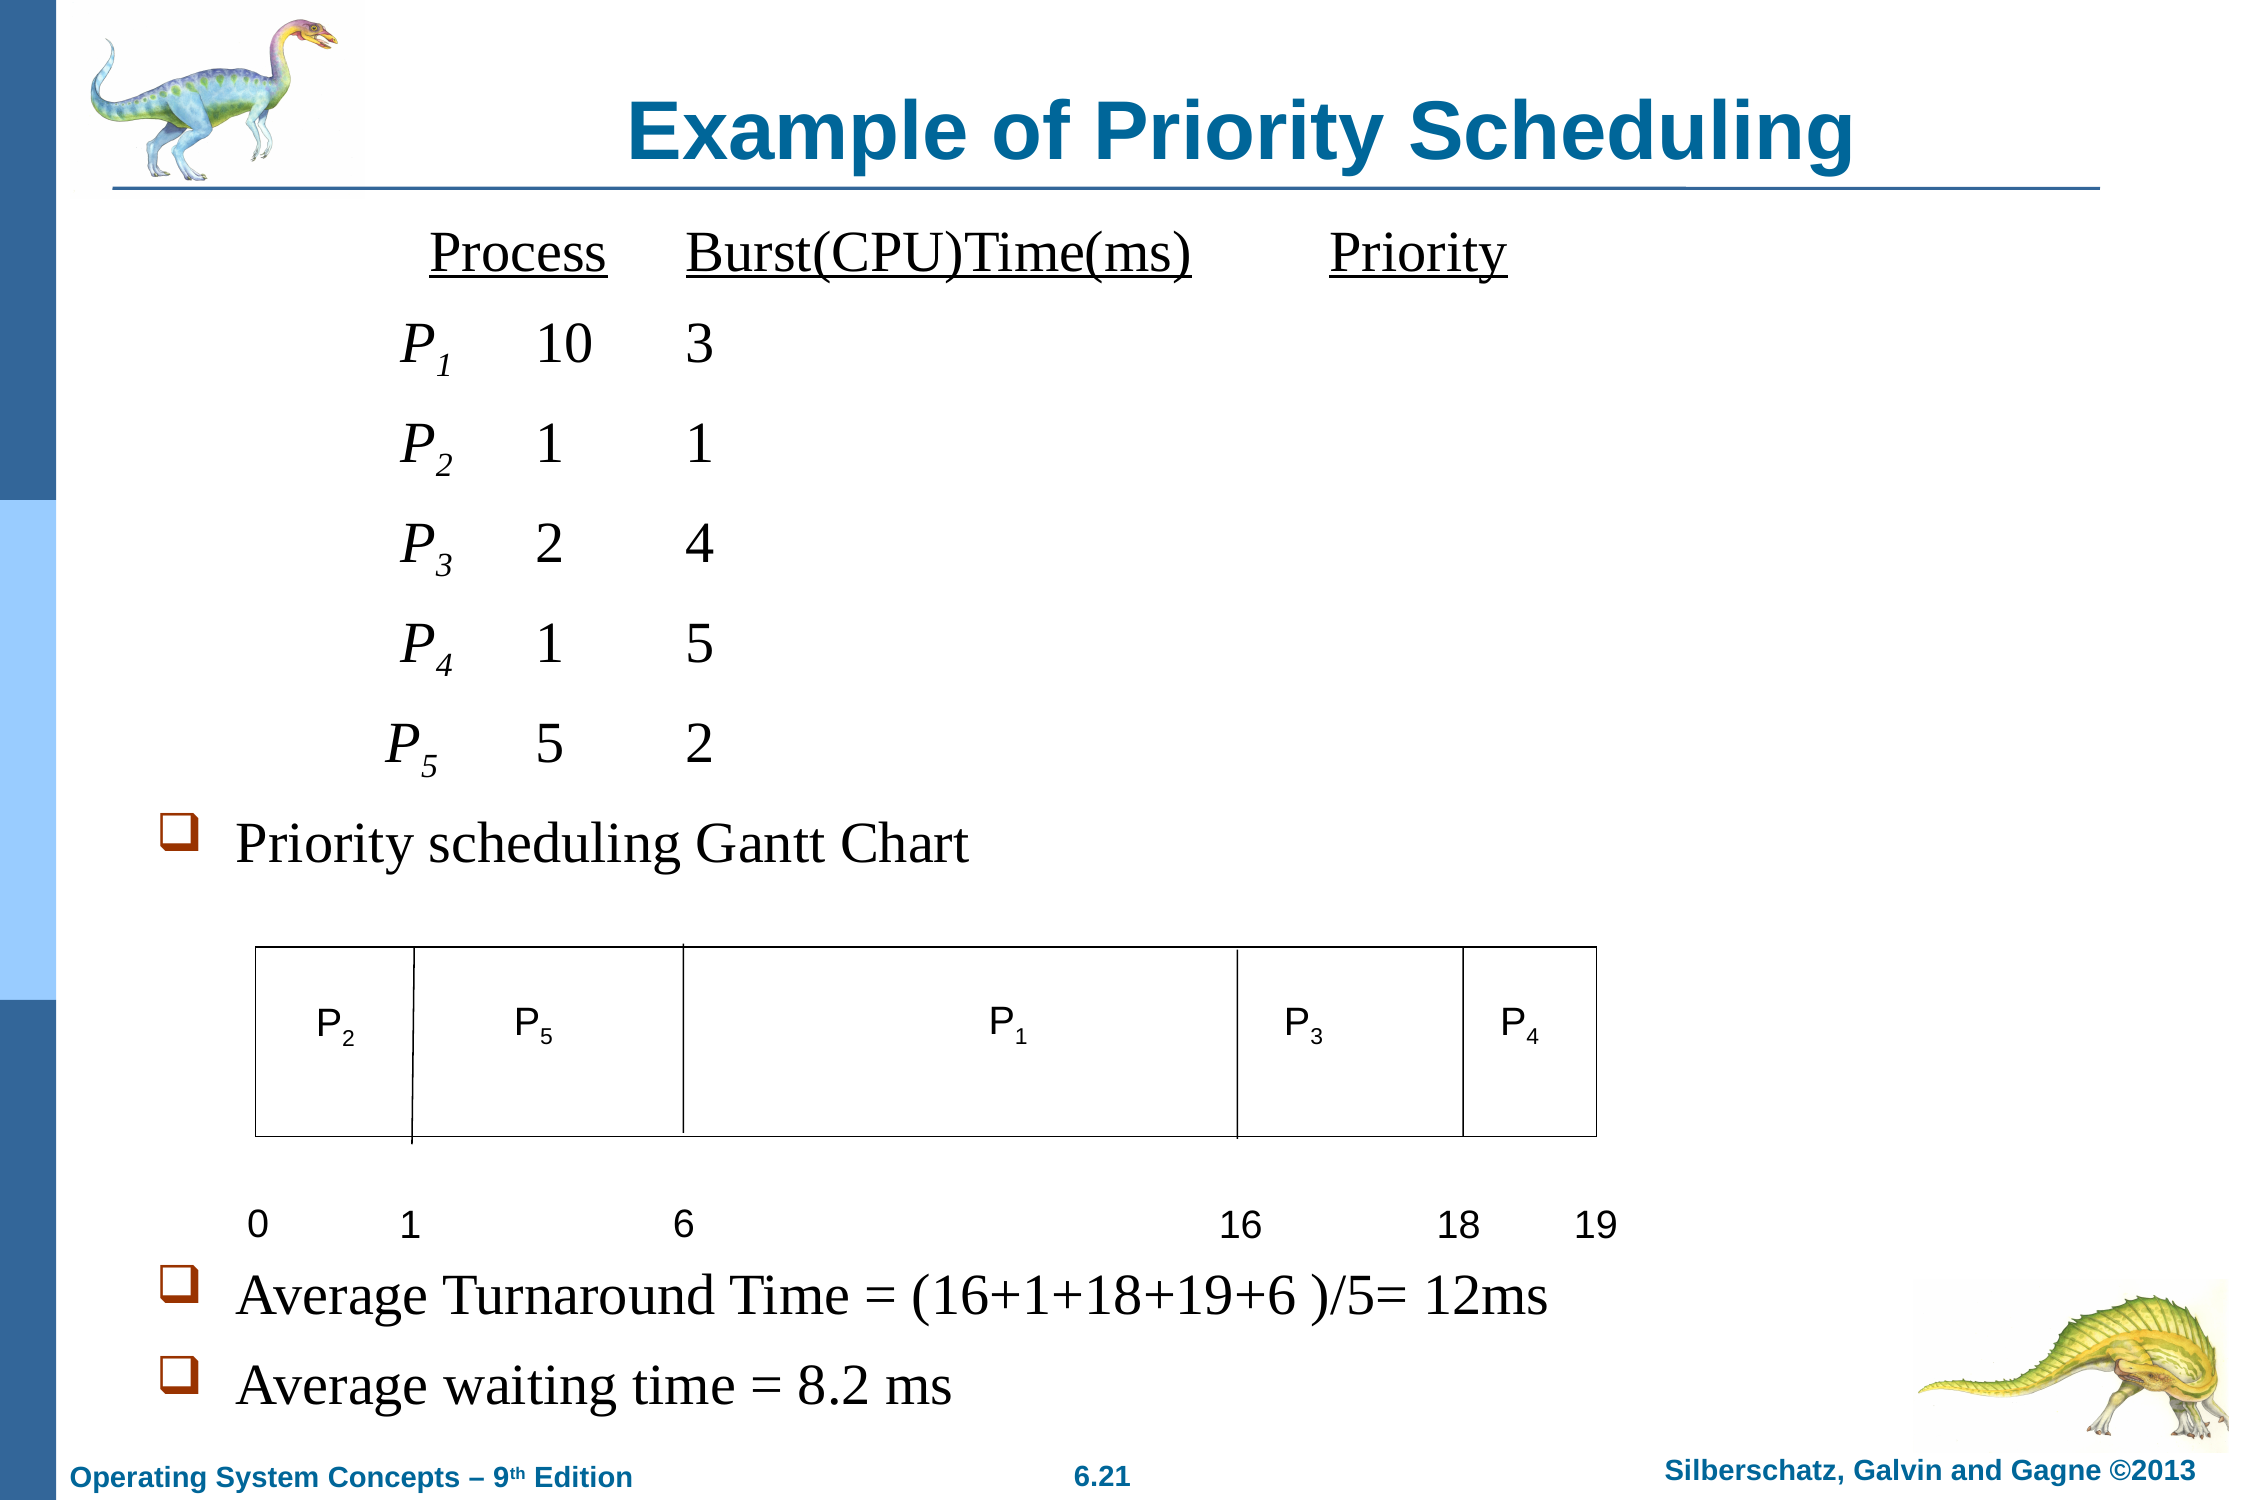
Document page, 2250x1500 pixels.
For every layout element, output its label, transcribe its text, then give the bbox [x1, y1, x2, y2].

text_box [228, 943, 1639, 1269]
list ProcessA Burst(CPU)Time(ms)T Priority P1 10 3 P2 1 1 P3 2 4 P4 1 5 P5 5 2 Priority scheduling Gantt Chart Average Turnaround Time = (16+1+18+19+6 )/5= 12ms Average waiting time = 8.2 ms [134, 202, 2160, 1194]
picture [70, 0, 365, 199]
picture [1913, 1279, 2229, 1453]
title Example of Priority Scheduling [346, 60, 2138, 187]
